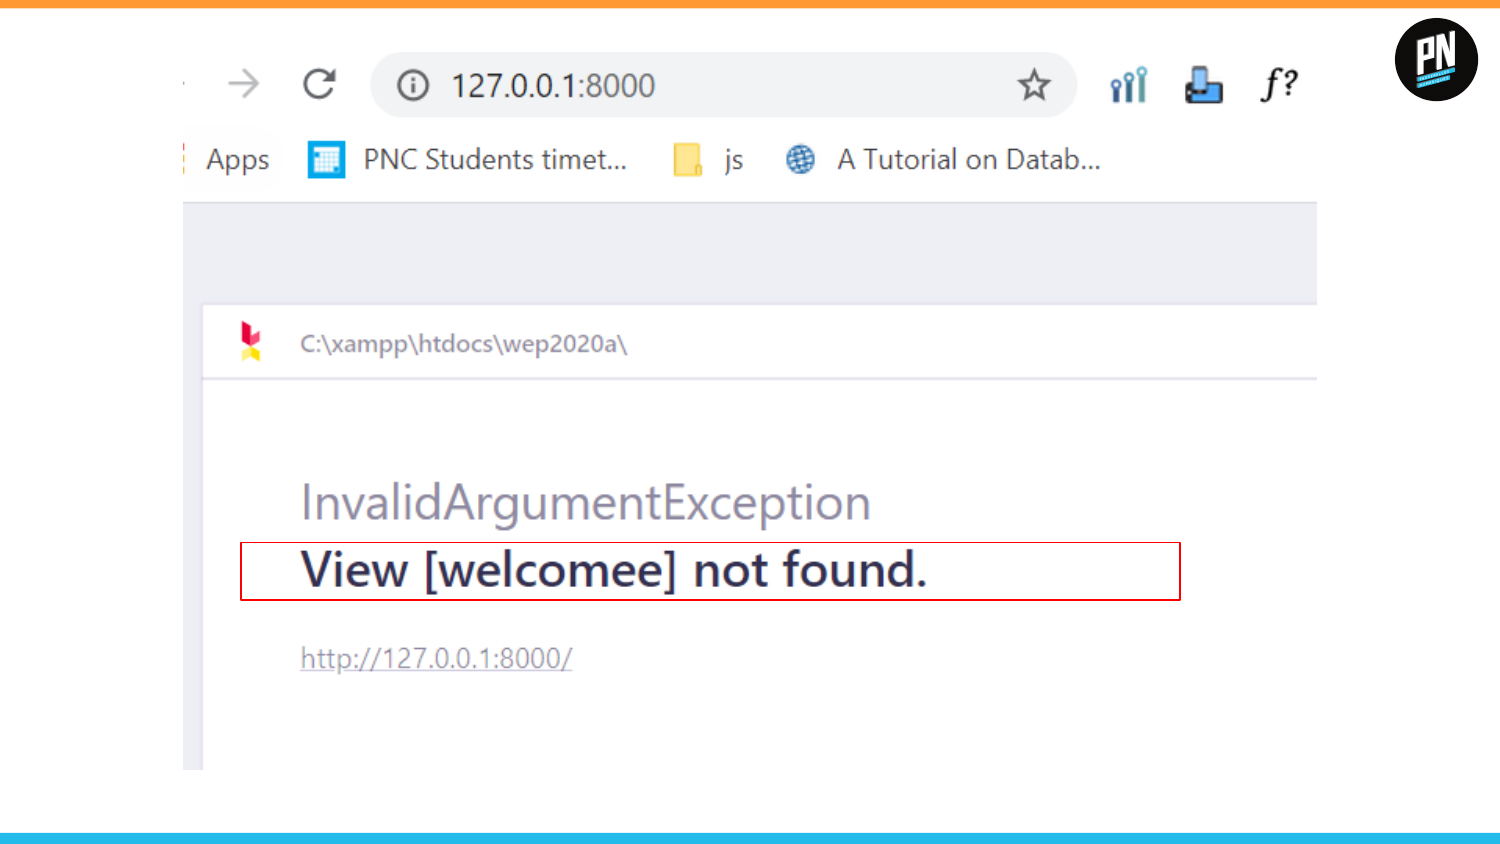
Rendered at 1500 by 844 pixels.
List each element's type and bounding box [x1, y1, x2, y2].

picture [183, 52, 1317, 770]
picture [1394, 17, 1479, 102]
